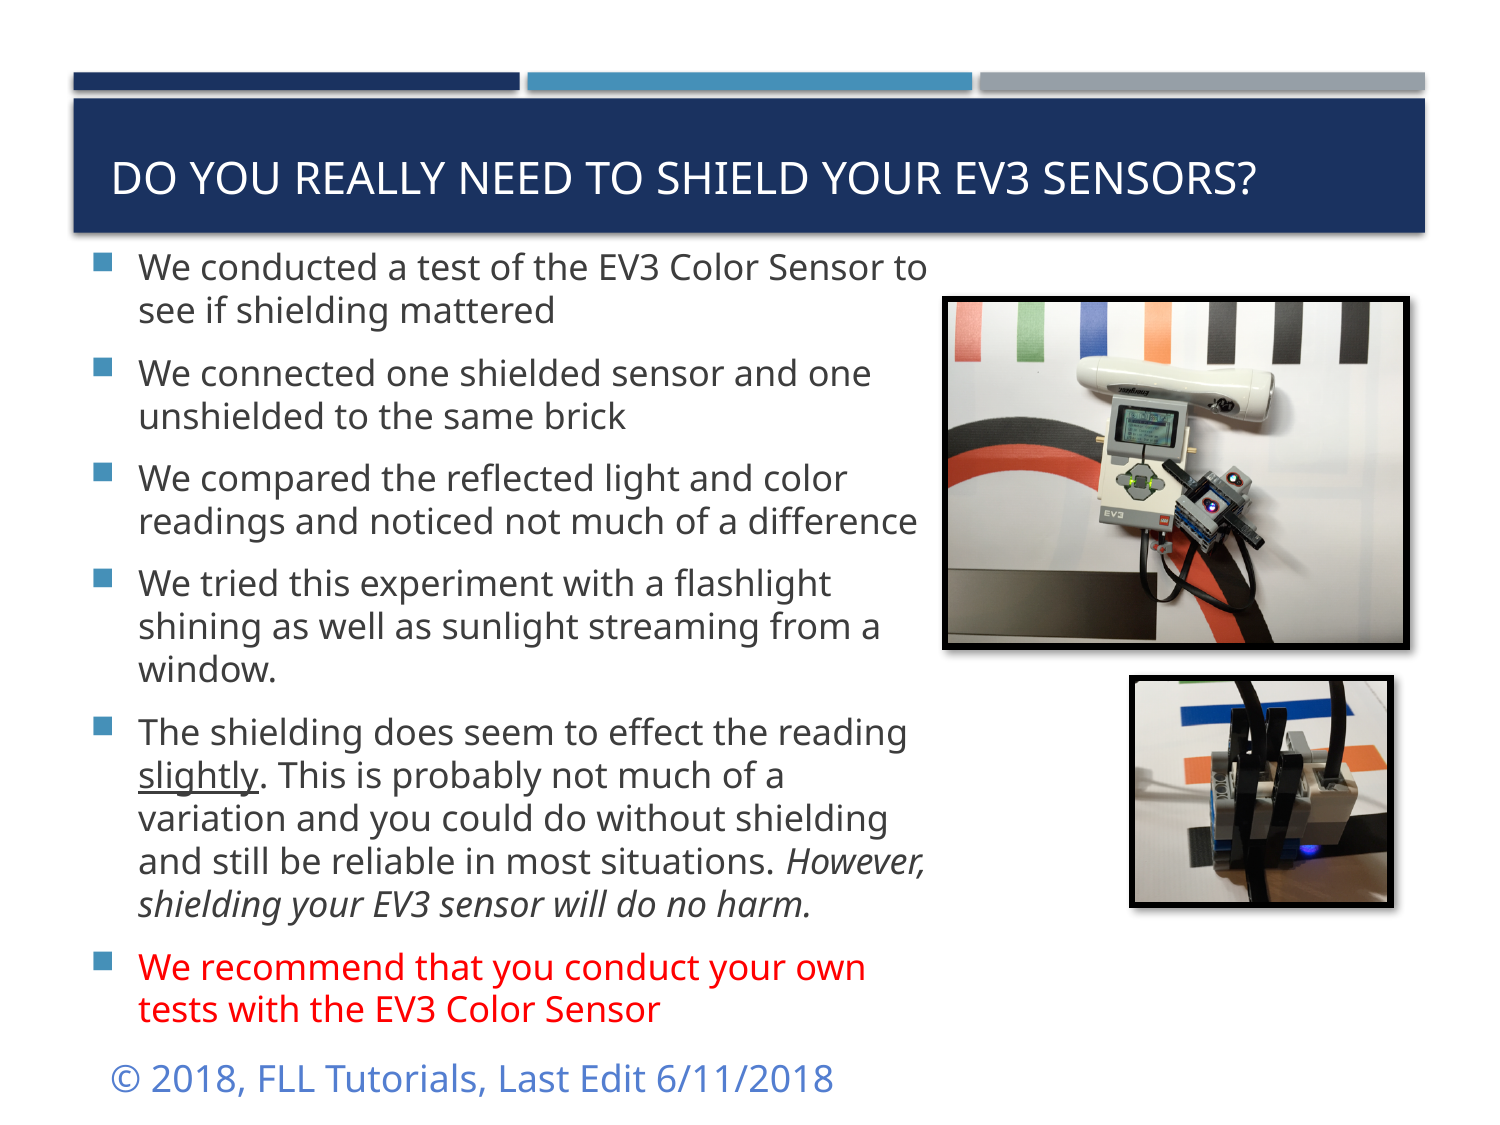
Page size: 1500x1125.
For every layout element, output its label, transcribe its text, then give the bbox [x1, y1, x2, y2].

footer © 2018, FLL Tutorials, Last Edit 6/11/2018 [95, 1047, 895, 1108]
title Do you really need to shield your EV3 sensors? [95, 112, 1406, 211]
list We conducted a test of the EV3 Color Sensor to see if shielding mattered We connected one shielded sensor and one unshielded to the same brick We compared the reflected light and color readings and noticed not much of a difference We tried this experiment with a flashlight shining as well as sunlight streaming from a window. The shielding does seem to effect the reading slightly. This is probably not much of a variation and you could do without shielding and still be reliable in most situations. However, shielding your EV3 sensor will do no harm. We recommend that you conduct your own tests with the EV3 Color Sensor [75, 237, 948, 1054]
picture [1134, 680, 1388, 903]
picture [947, 301, 1404, 644]
